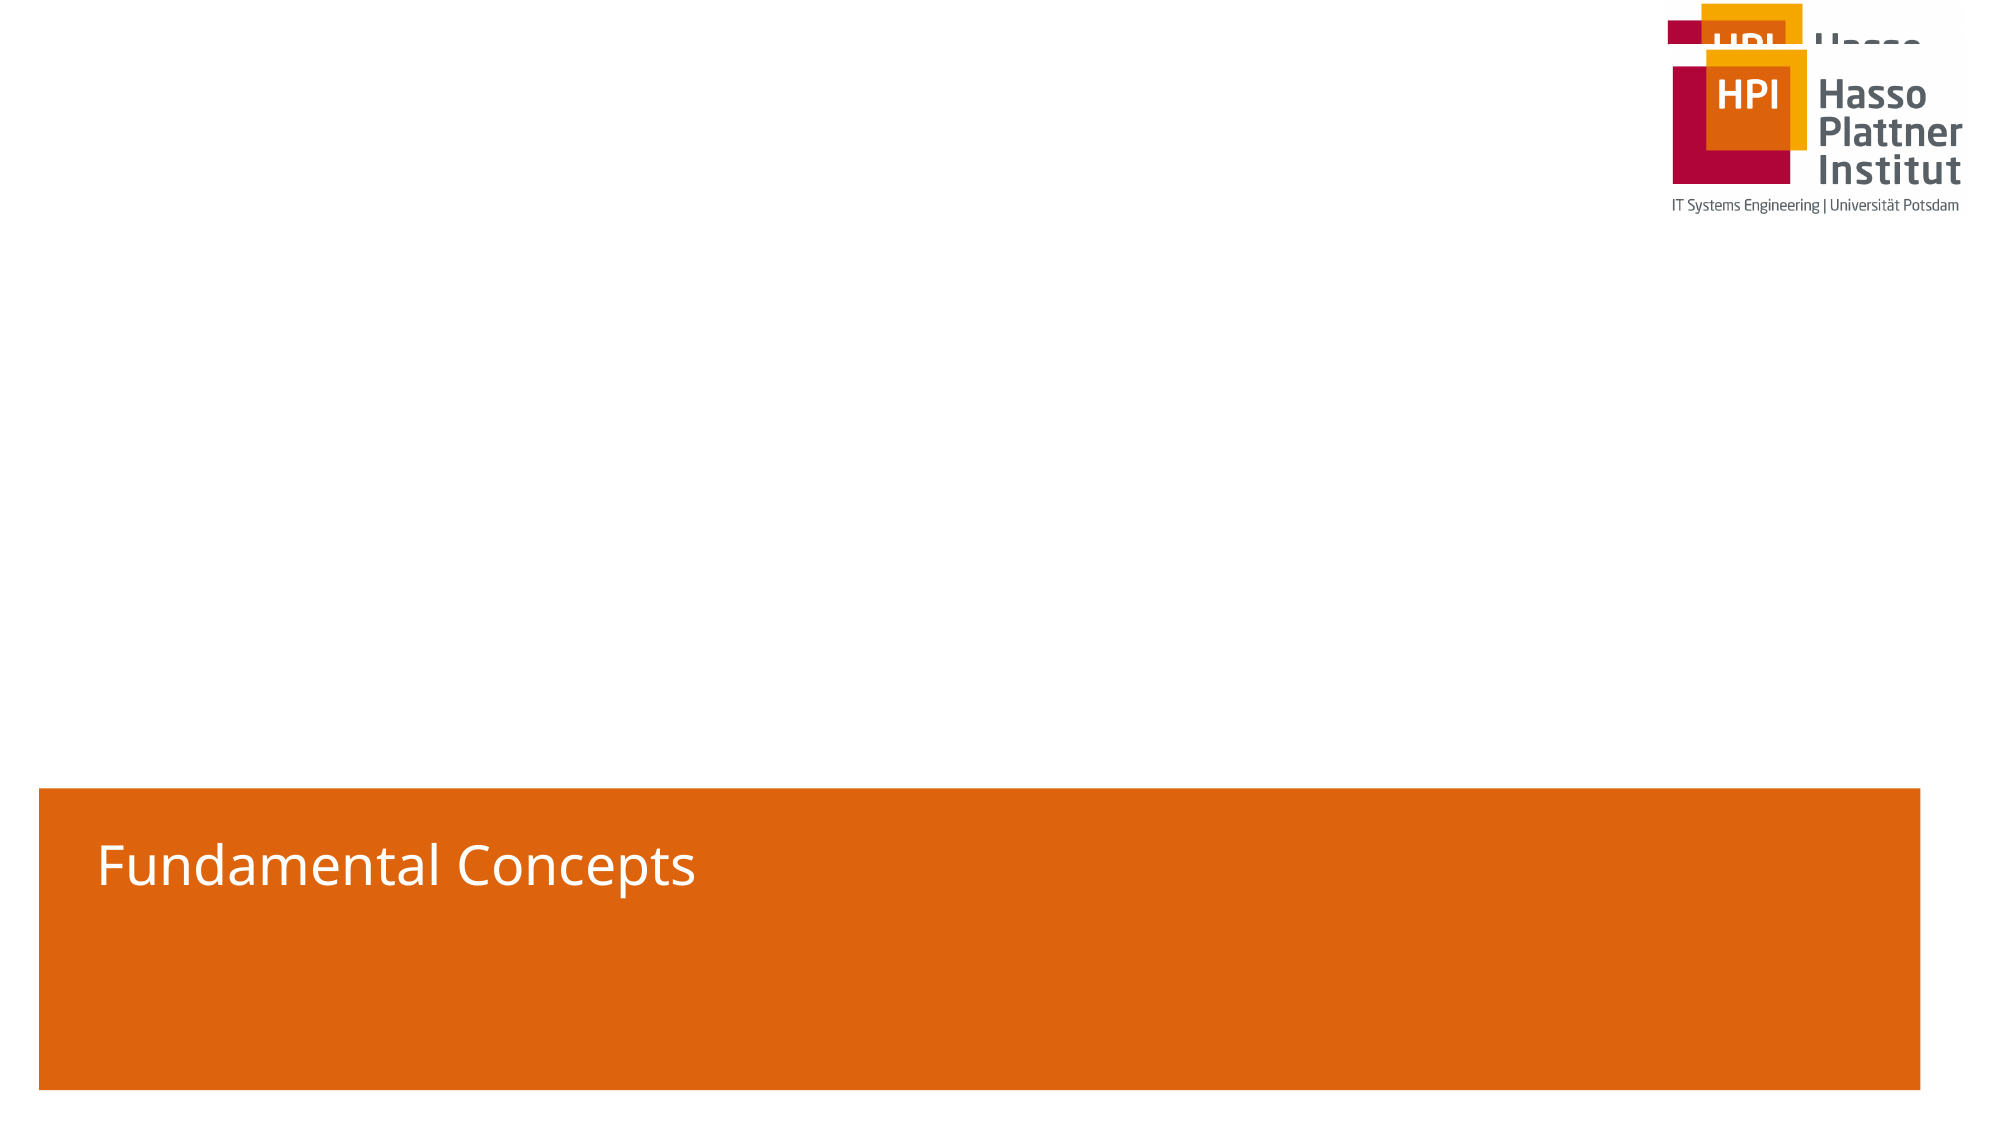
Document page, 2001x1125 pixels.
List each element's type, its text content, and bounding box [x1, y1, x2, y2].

picture [1664, 0, 1969, 216]
title Fundamental Concepts [78, 788, 1921, 898]
